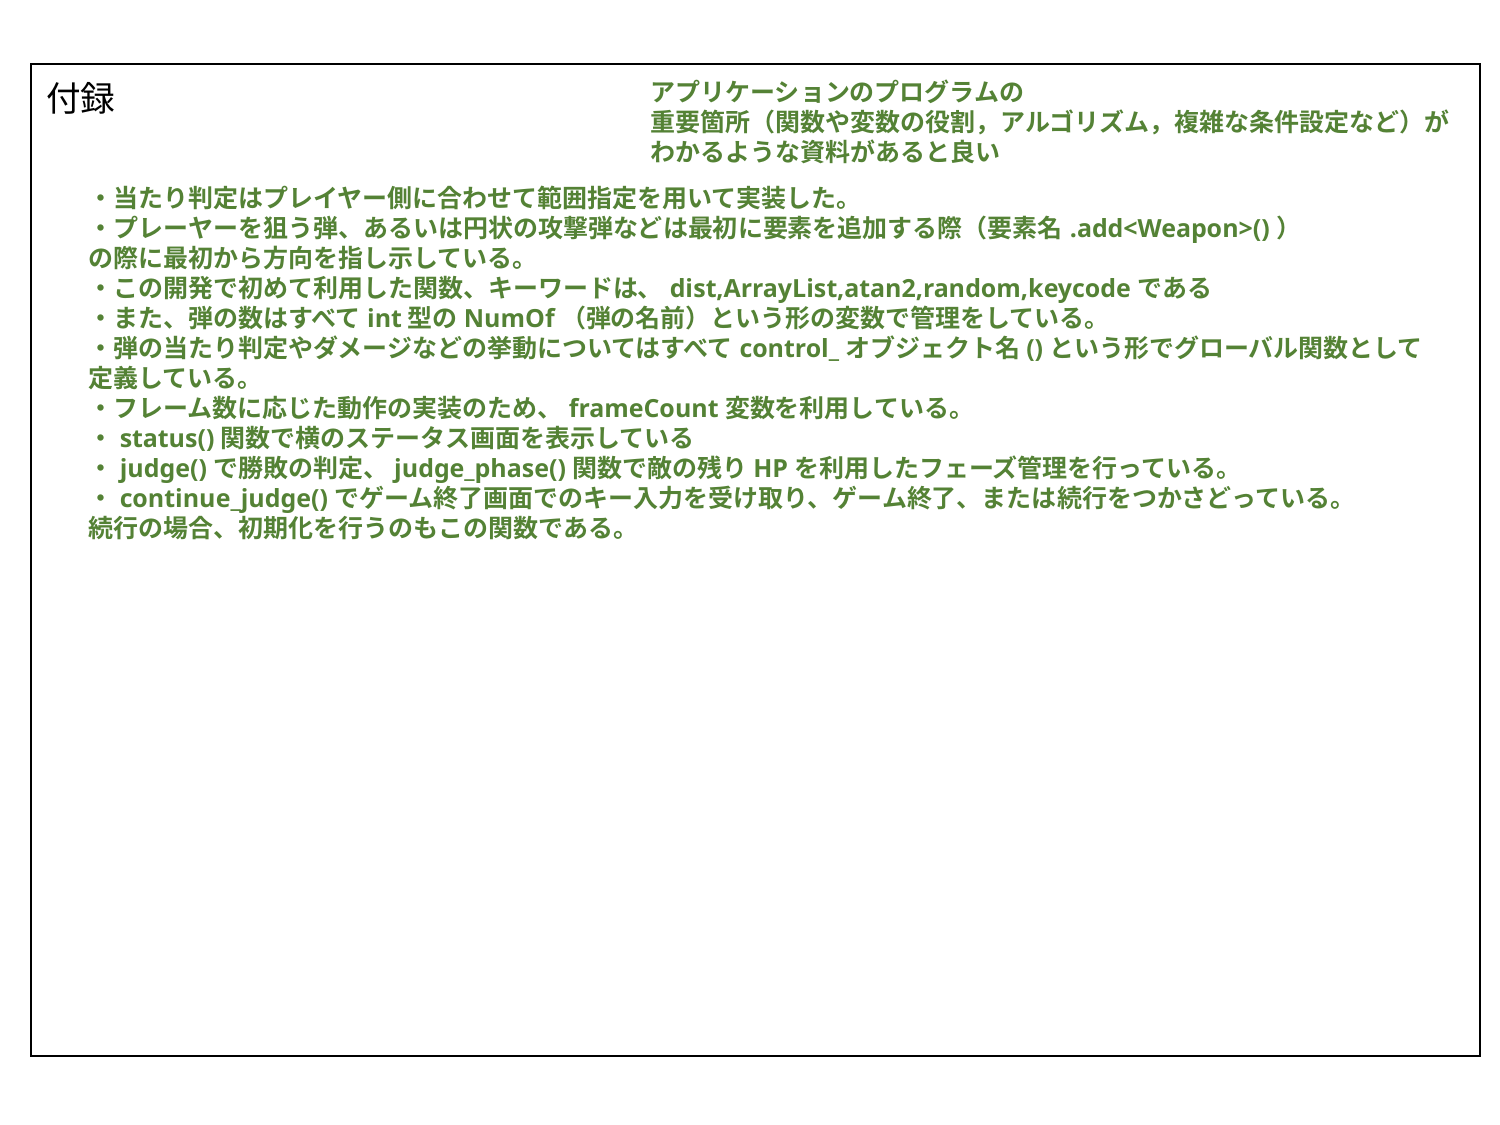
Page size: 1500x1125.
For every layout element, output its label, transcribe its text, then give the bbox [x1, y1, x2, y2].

text_box アプリケーションのプログラムの 重要箇所（関数や変数の役割，アルゴリズム，複雑な条件設定など）が わかるような資料があると良い [635, 69, 1465, 174]
text_box ・当たり判定はプレイヤー側に合わせて範囲指定を用いて実装した。 ・プレーヤーを狙う弾、あるいは円状の攻撃弾などは最初に要素を追加する際（要素名.add<Weapon>()） の際に最初から方向を指し示している。 ・この開発で初めて利用した関数、キーワードは、dist,ArrayList,atan2,random,keycodeである ・また、弾の数はすべてint型のNumOf（弾の名前）という形の変数で管理をしている。 ・弾の当たり判定やダメージなどの挙動についてはすべてcontrol_オブジェクト名()という形でグローバル関数として 定義している。 ・フレーム数に応じた動作の実装のため、frameCount変数を利用している。 ・status()関数で横のステータス画面を表示している ・judge()で勝敗の判定、judge_phase()関数で敵の残りHPを利用したフェーズ管理を行っている。 ・continue_judge()でゲーム終了画面でのキー入力を受け取り、ゲーム終了、または続行をつかさどっている。 続行の場合、初期化を行うのもこの関数である。 [74, 175, 1438, 550]
text_box [30, 63, 1481, 1057]
